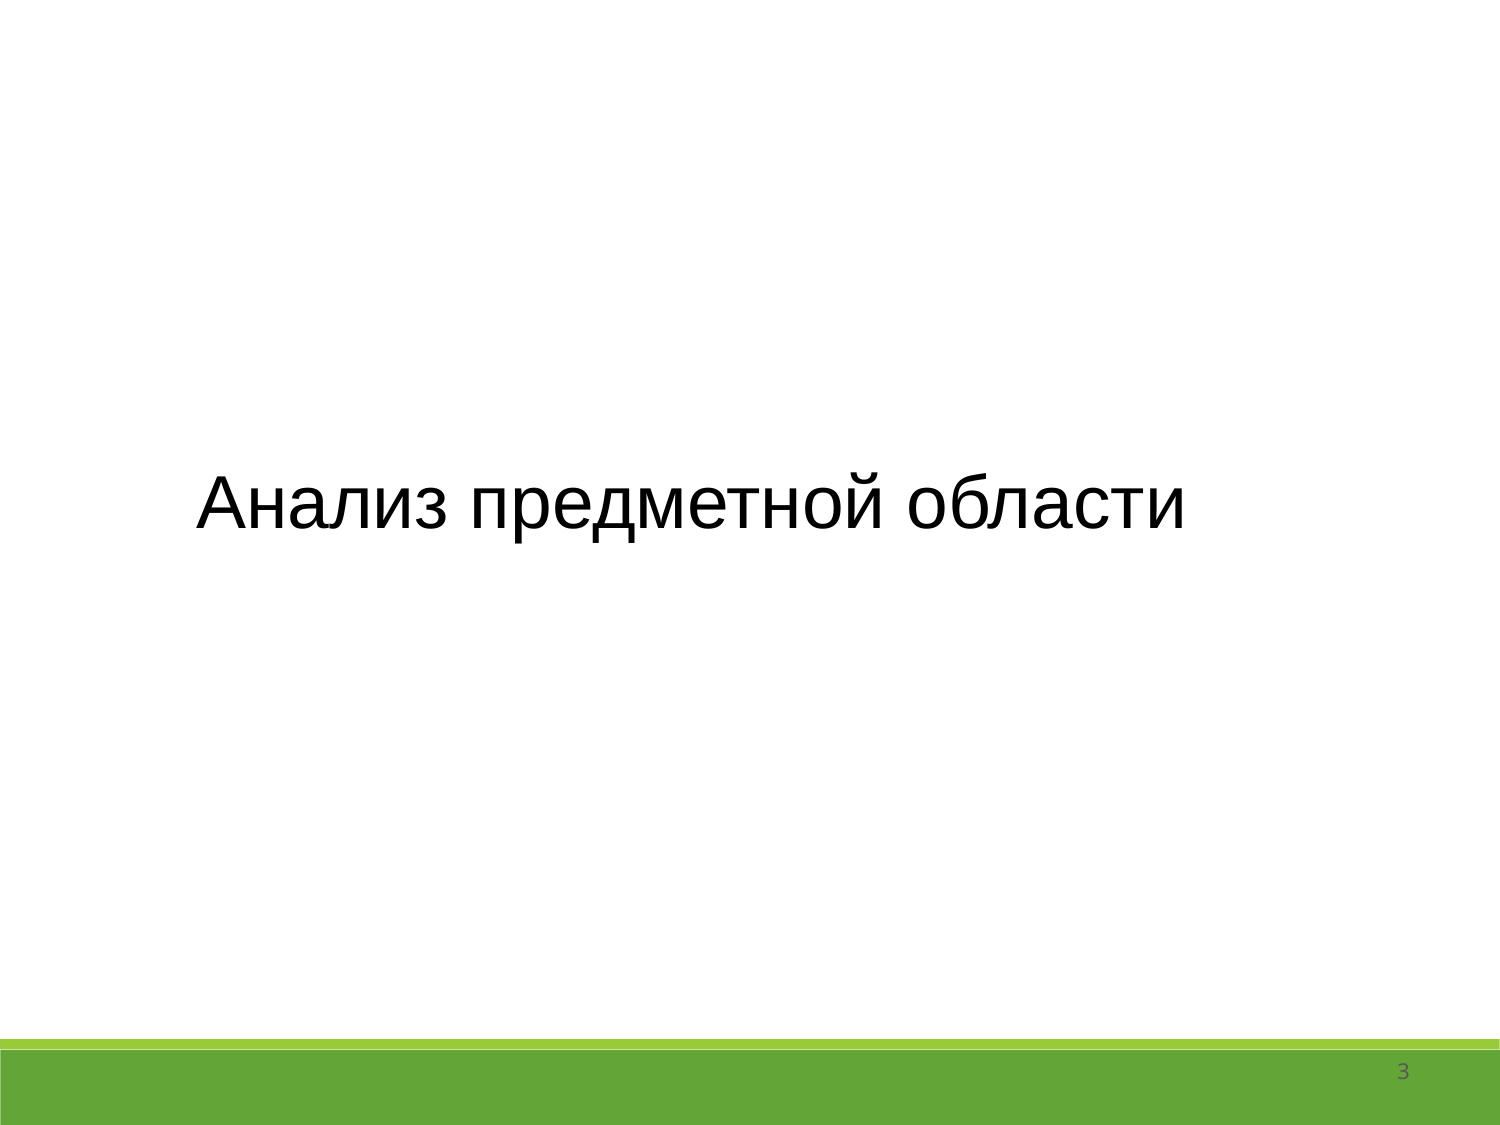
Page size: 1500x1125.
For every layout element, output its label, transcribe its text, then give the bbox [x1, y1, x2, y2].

slide_number 3 [1074, 1042, 1425, 1103]
text_box Анализ предметной области [147, 432, 1237, 551]
